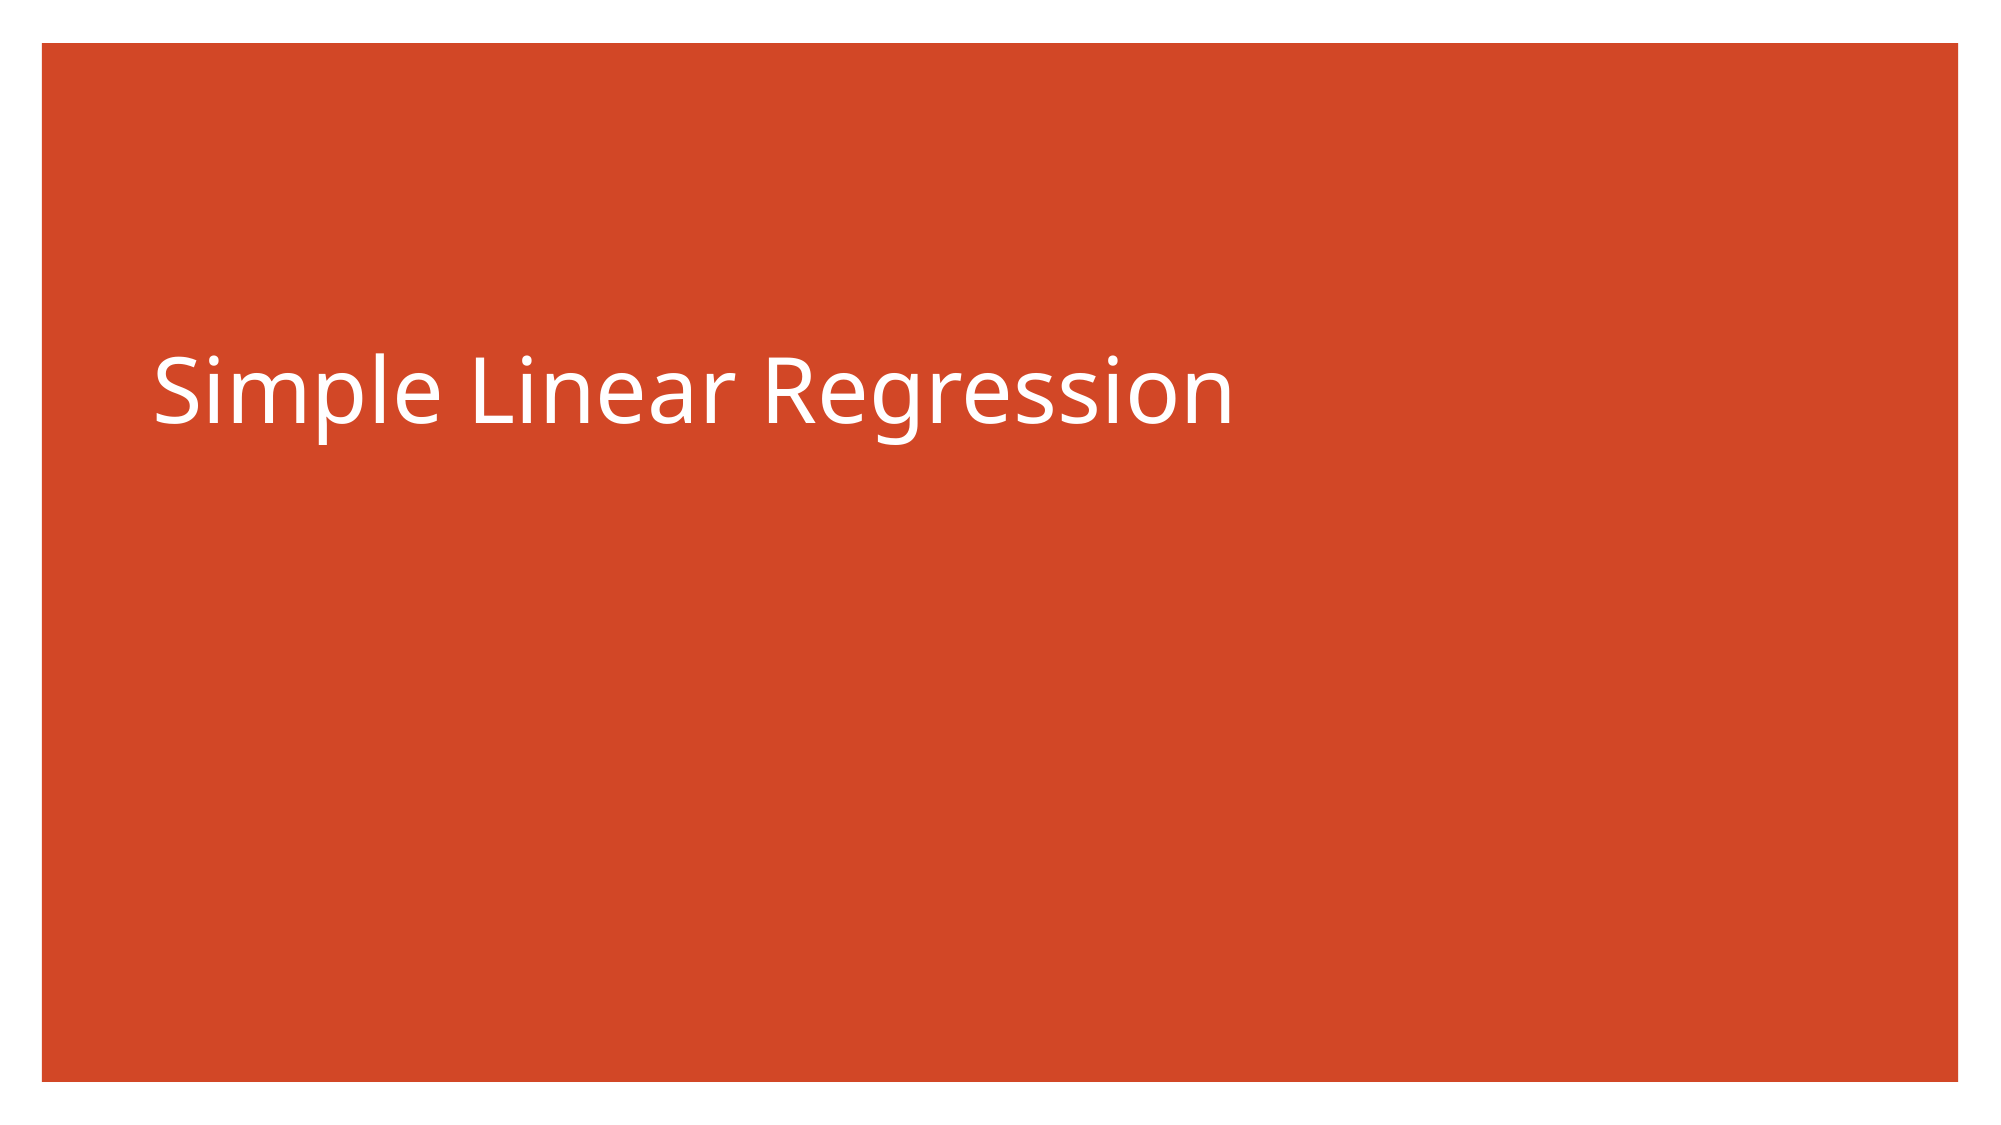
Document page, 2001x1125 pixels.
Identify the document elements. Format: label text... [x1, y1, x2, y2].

title Simple Linear Regression [137, 190, 1863, 583]
